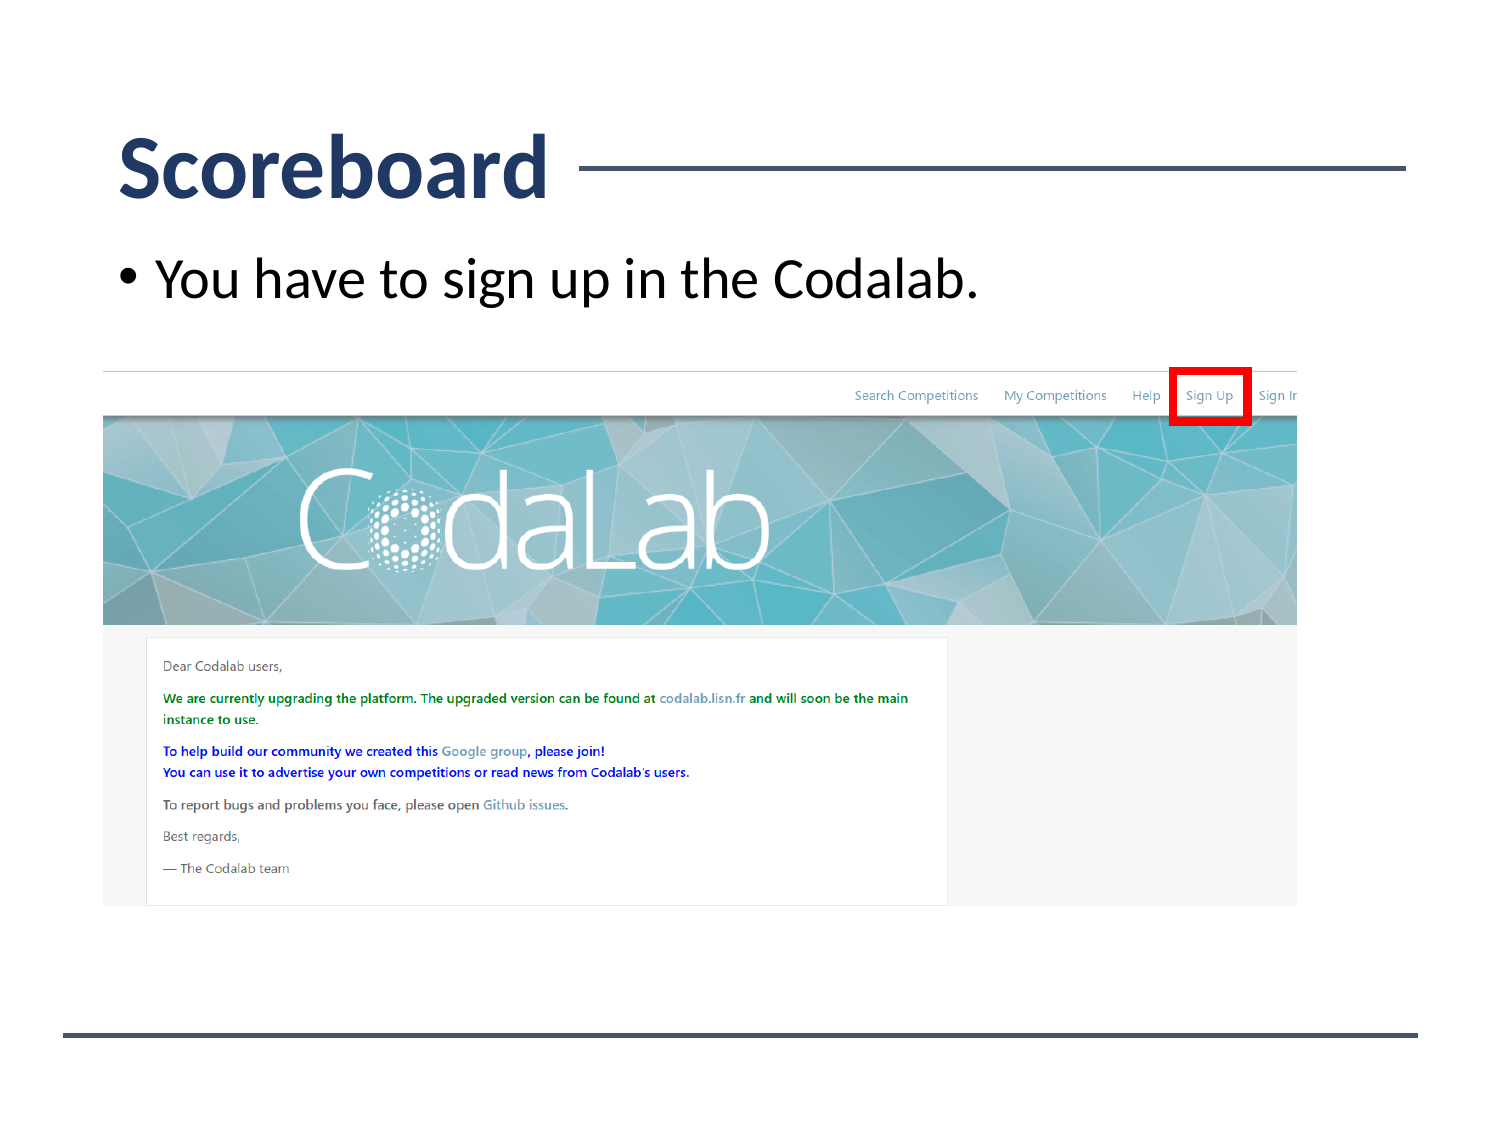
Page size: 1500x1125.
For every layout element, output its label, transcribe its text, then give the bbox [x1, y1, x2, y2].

picture [102, 370, 1297, 906]
list You have to sign up in the Codalab. [103, 240, 1397, 955]
title Scoreboard [103, 59, 1397, 240]
